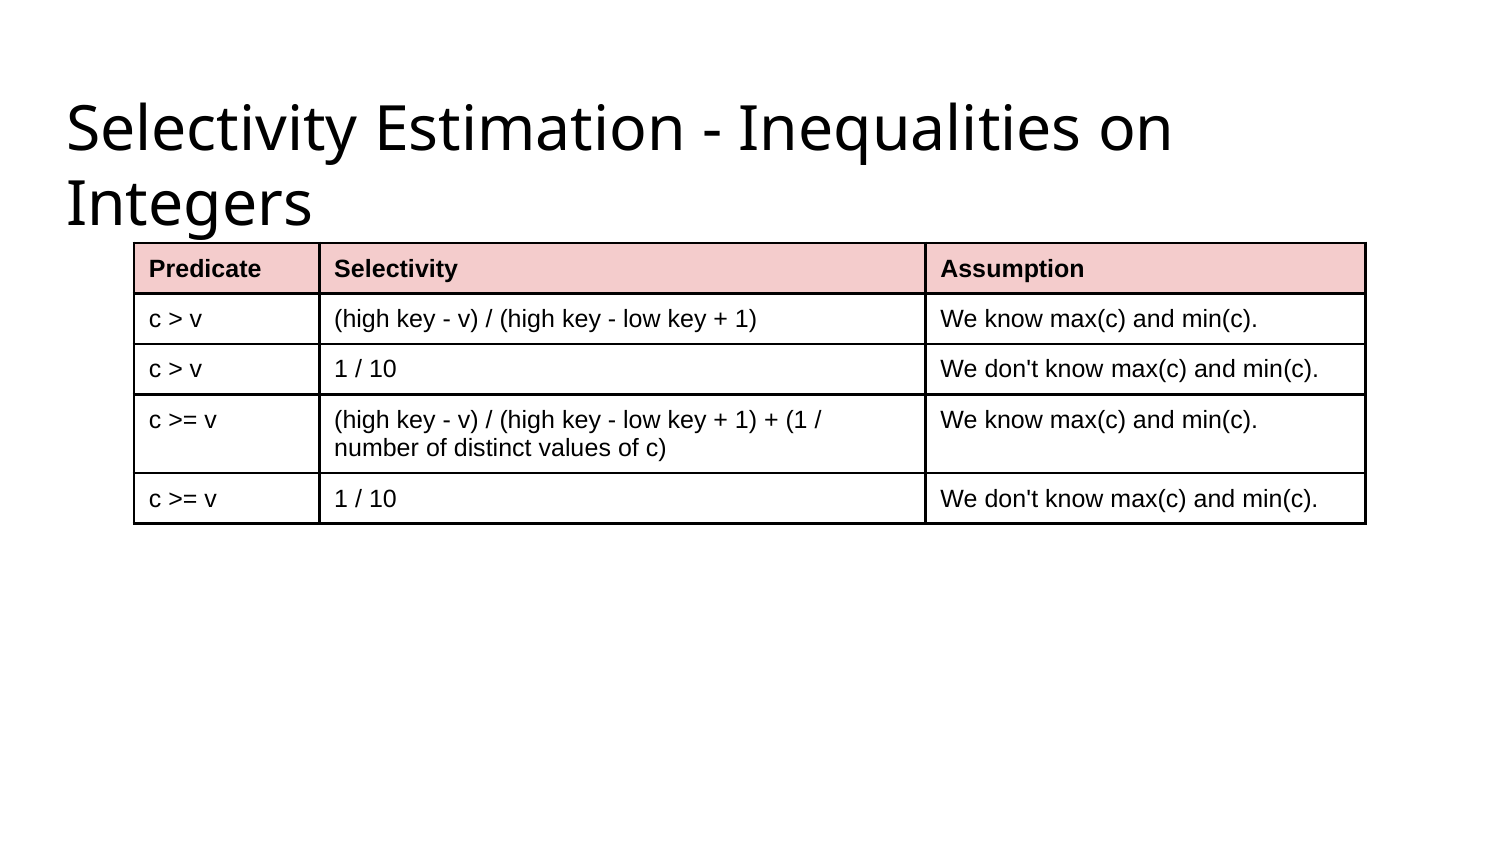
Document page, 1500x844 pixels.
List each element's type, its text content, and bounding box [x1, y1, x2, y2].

table_cell c >= v [135, 396, 318, 472]
table_cell (high key - v) / (high key - low key + 1) [321, 295, 924, 343]
table_cell c > v [135, 345, 318, 393]
table_cell We know max(c) and min(c). [927, 295, 1364, 343]
table_cell We don't know max(c) and min(c). [927, 345, 1364, 393]
text_box Selectivity Estimation - Inequalities on Integers [51, 72, 1449, 167]
table_header Assumption [927, 244, 1364, 292]
table_cell (high key - v) / (high key - low key + 1) + (1 / number of distinct values of c) [321, 396, 924, 472]
table_cell c > v [135, 295, 318, 343]
table_cell We don't know max(c) and min(c). [927, 474, 1364, 522]
table_header Selectivity [321, 244, 924, 292]
table_cell 1 / 10 [321, 474, 924, 522]
table_cell c >= v [135, 474, 318, 522]
table_header Predicate [135, 244, 318, 292]
table_cell 1 / 10 [321, 345, 924, 393]
table_cell We know max(c) and min(c). [927, 396, 1364, 472]
